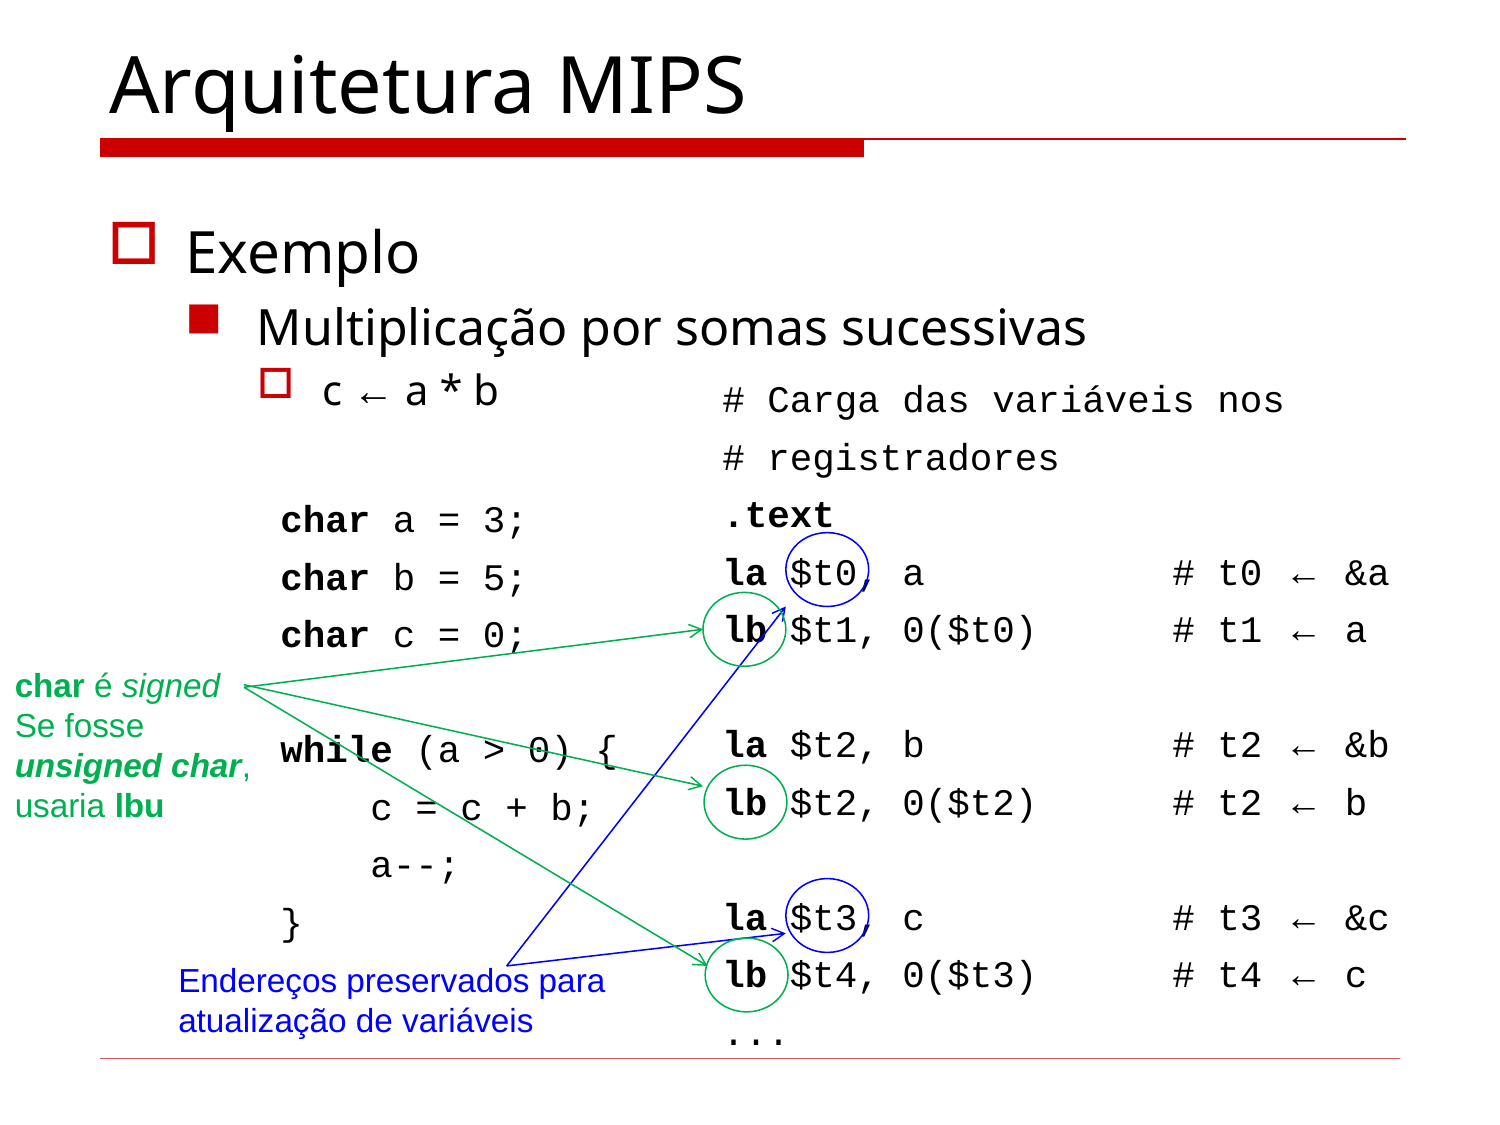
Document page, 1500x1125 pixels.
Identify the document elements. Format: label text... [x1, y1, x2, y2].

list Exemplo Multiplicação por somas sucessivas c ← a * b [92, 207, 1481, 426]
text_box char a = 3; char b = 5; char c = 0; while (a > 0) { c = c + b; a--; } [265, 487, 748, 530]
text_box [163, 532, 869, 1049]
text_box # Carga das variáveis nos # registradores .text la $t0, a # t0 ← &a lb $t1, 0($t0) # t1 ← a la $t2, b # t2 ← &b lb $t2, 0($t2) # t2 ← b la $t3, c # t3 ← &c lb $t4, 0($t3) # t4 ← c ... [707, 367, 1456, 1060]
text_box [0, 592, 789, 1013]
title Arquitetura MIPS [93, 49, 1407, 138]
